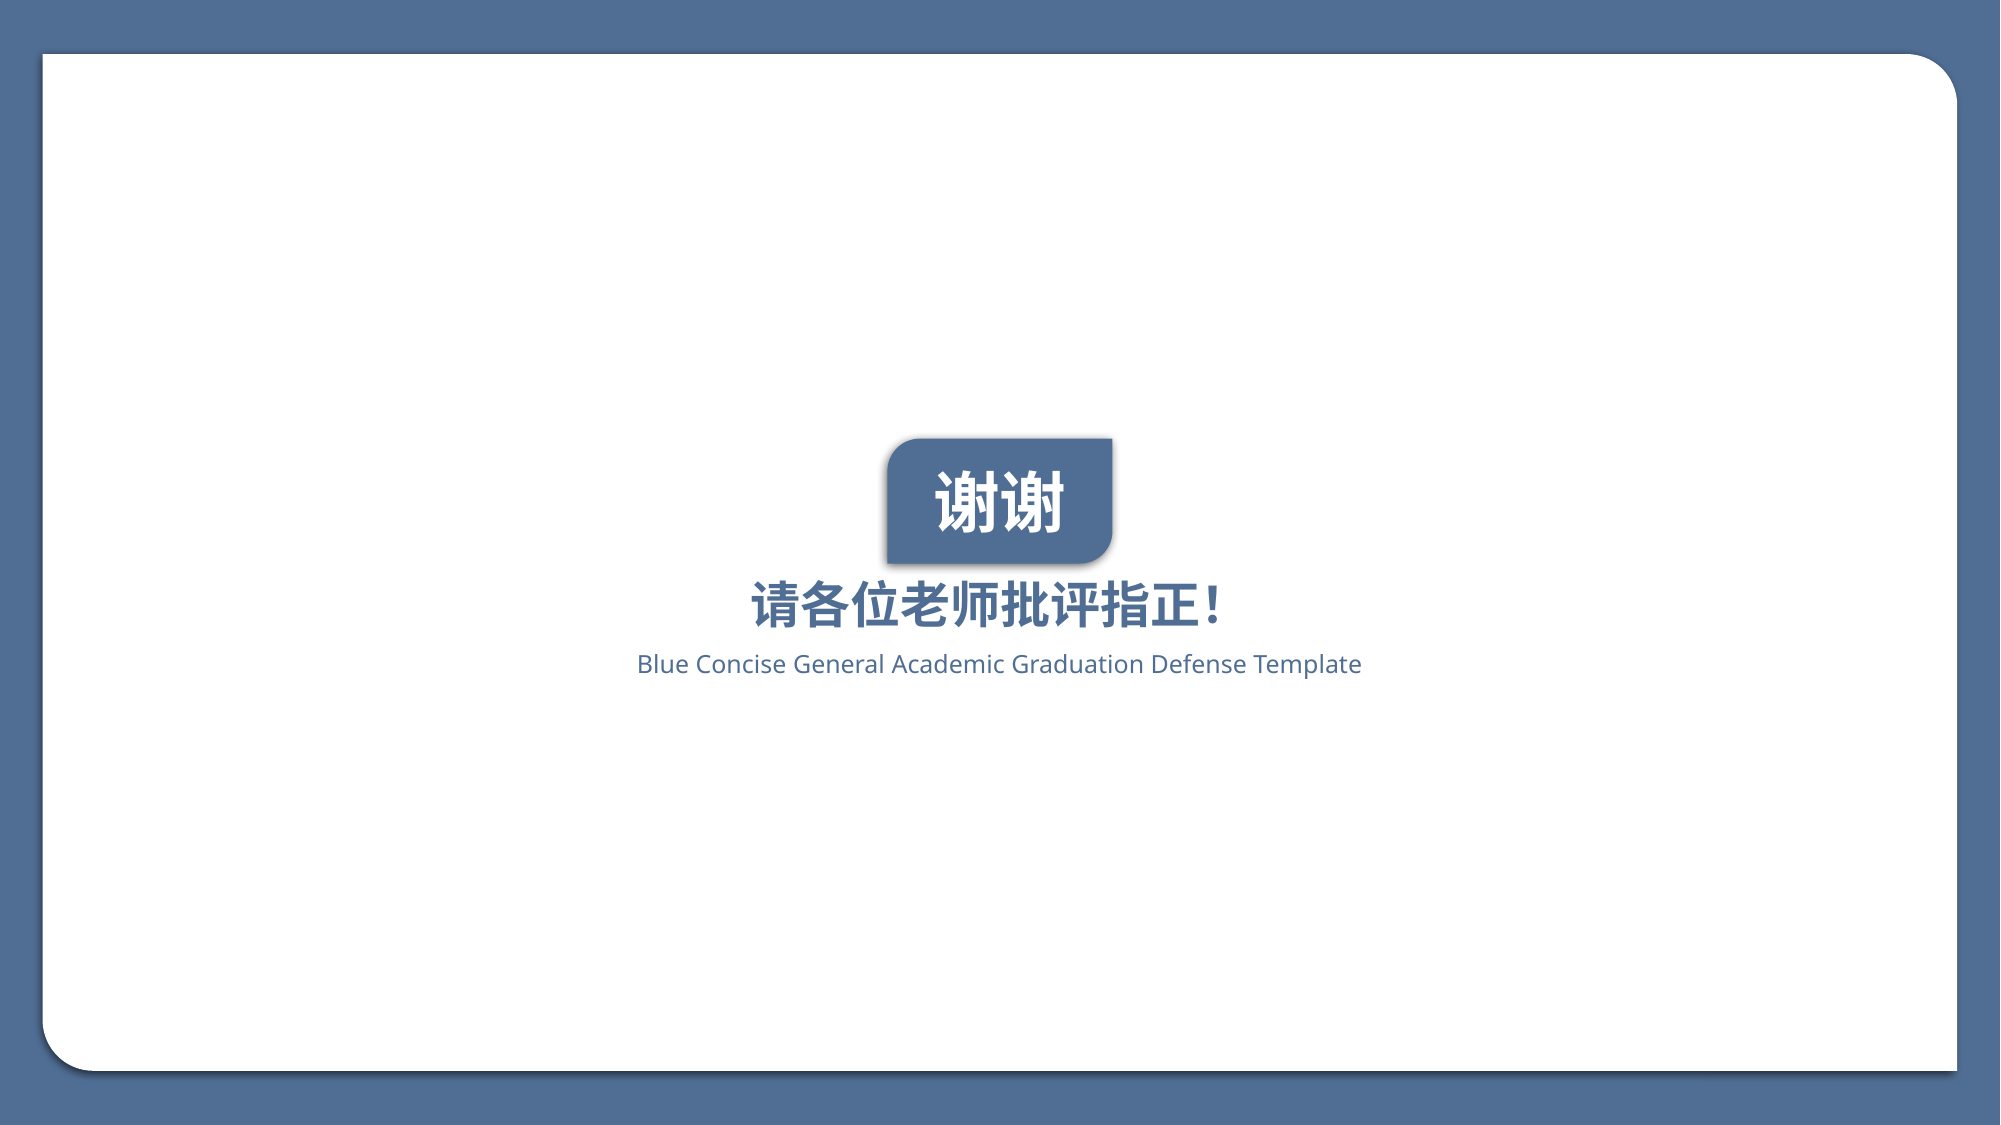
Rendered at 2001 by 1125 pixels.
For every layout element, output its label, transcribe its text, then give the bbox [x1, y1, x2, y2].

text_box 谢谢 [887, 438, 1113, 564]
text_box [575, 565, 1425, 687]
text_box [42, 54, 1958, 1071]
